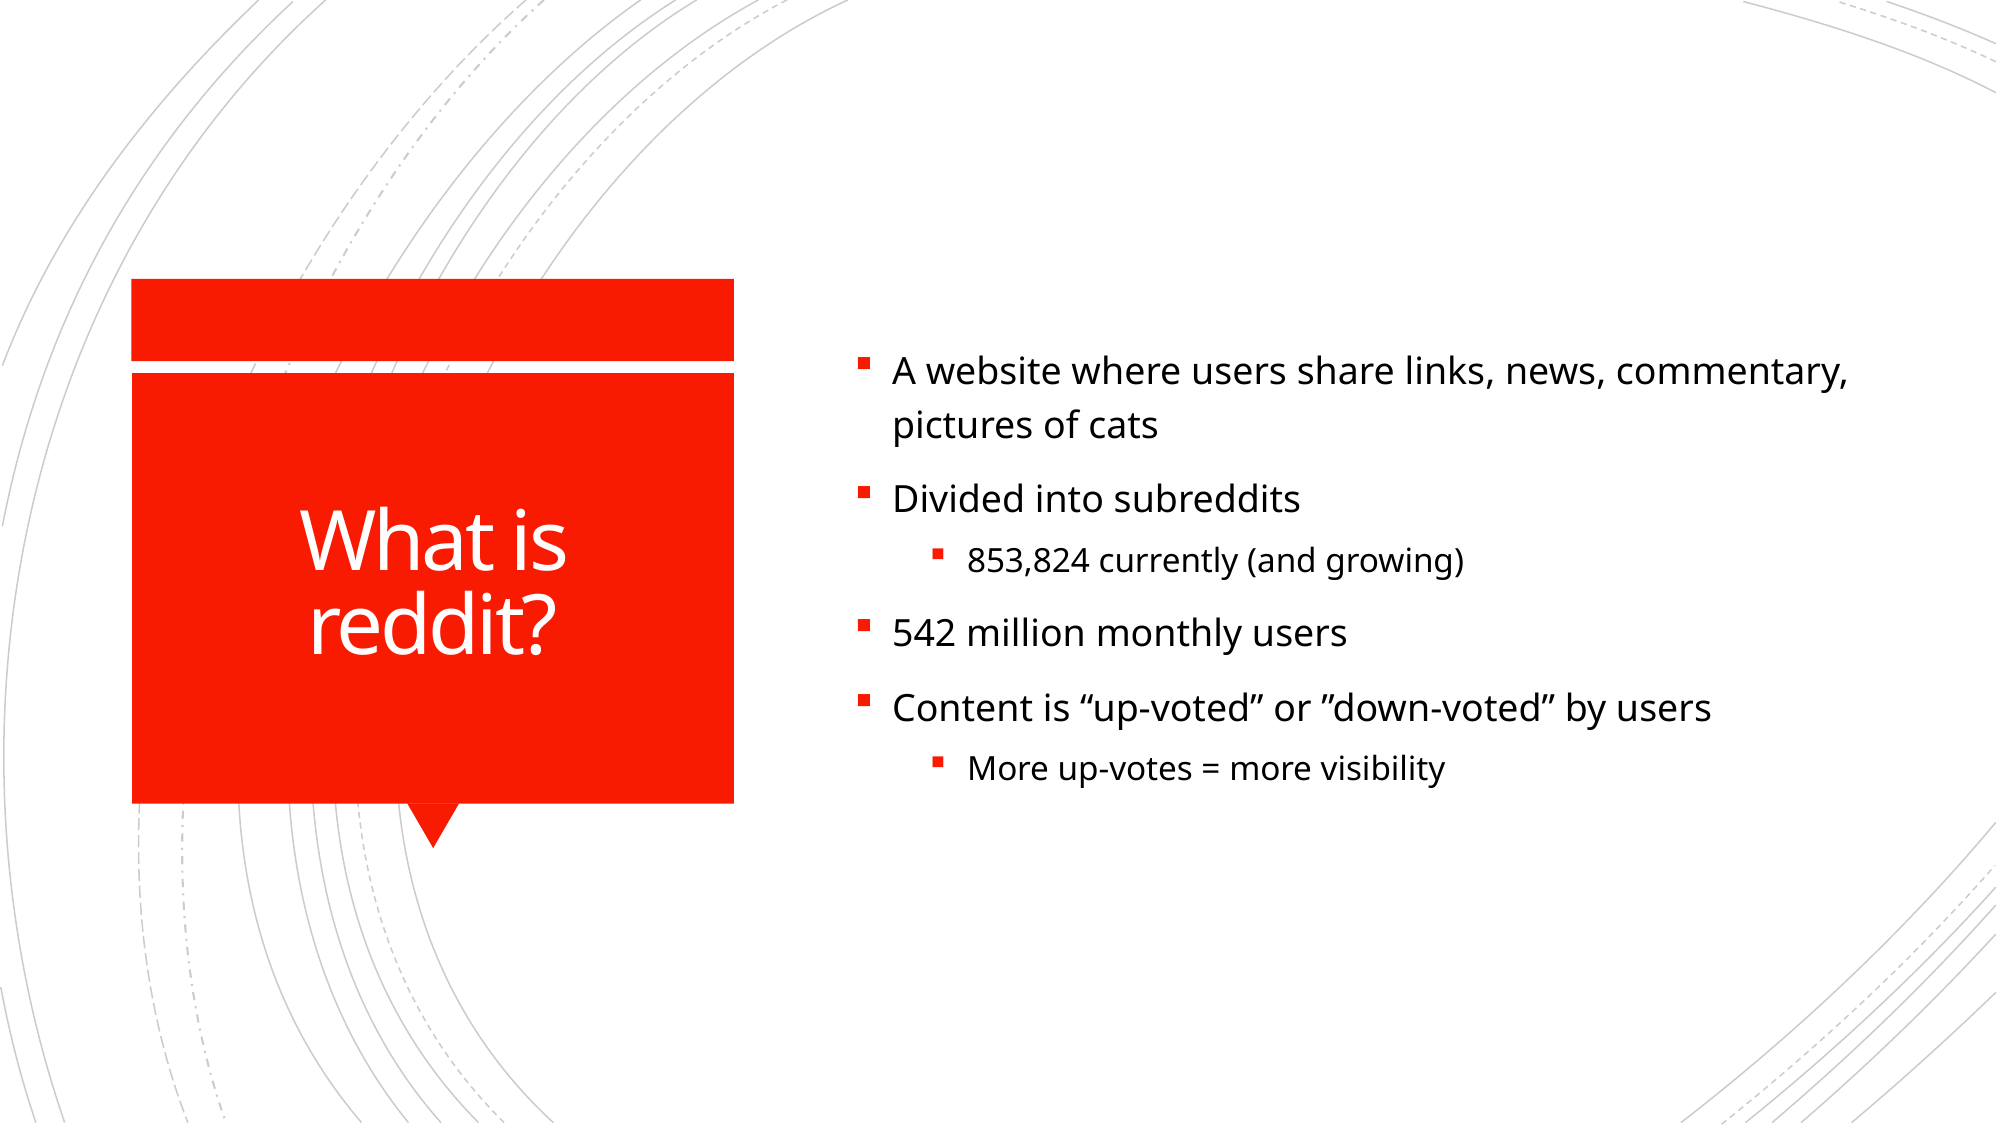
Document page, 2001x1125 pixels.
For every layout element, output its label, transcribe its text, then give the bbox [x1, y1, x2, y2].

list A website where users share links, news, commentary, pictures of cats Divided into subreddits 853,824 currently (and growing) 542 million monthly users Content is “up-voted” or ”down-voted” by users More up-votes = more visibility [839, 131, 1871, 993]
title What is reddit? [145, 385, 720, 789]
